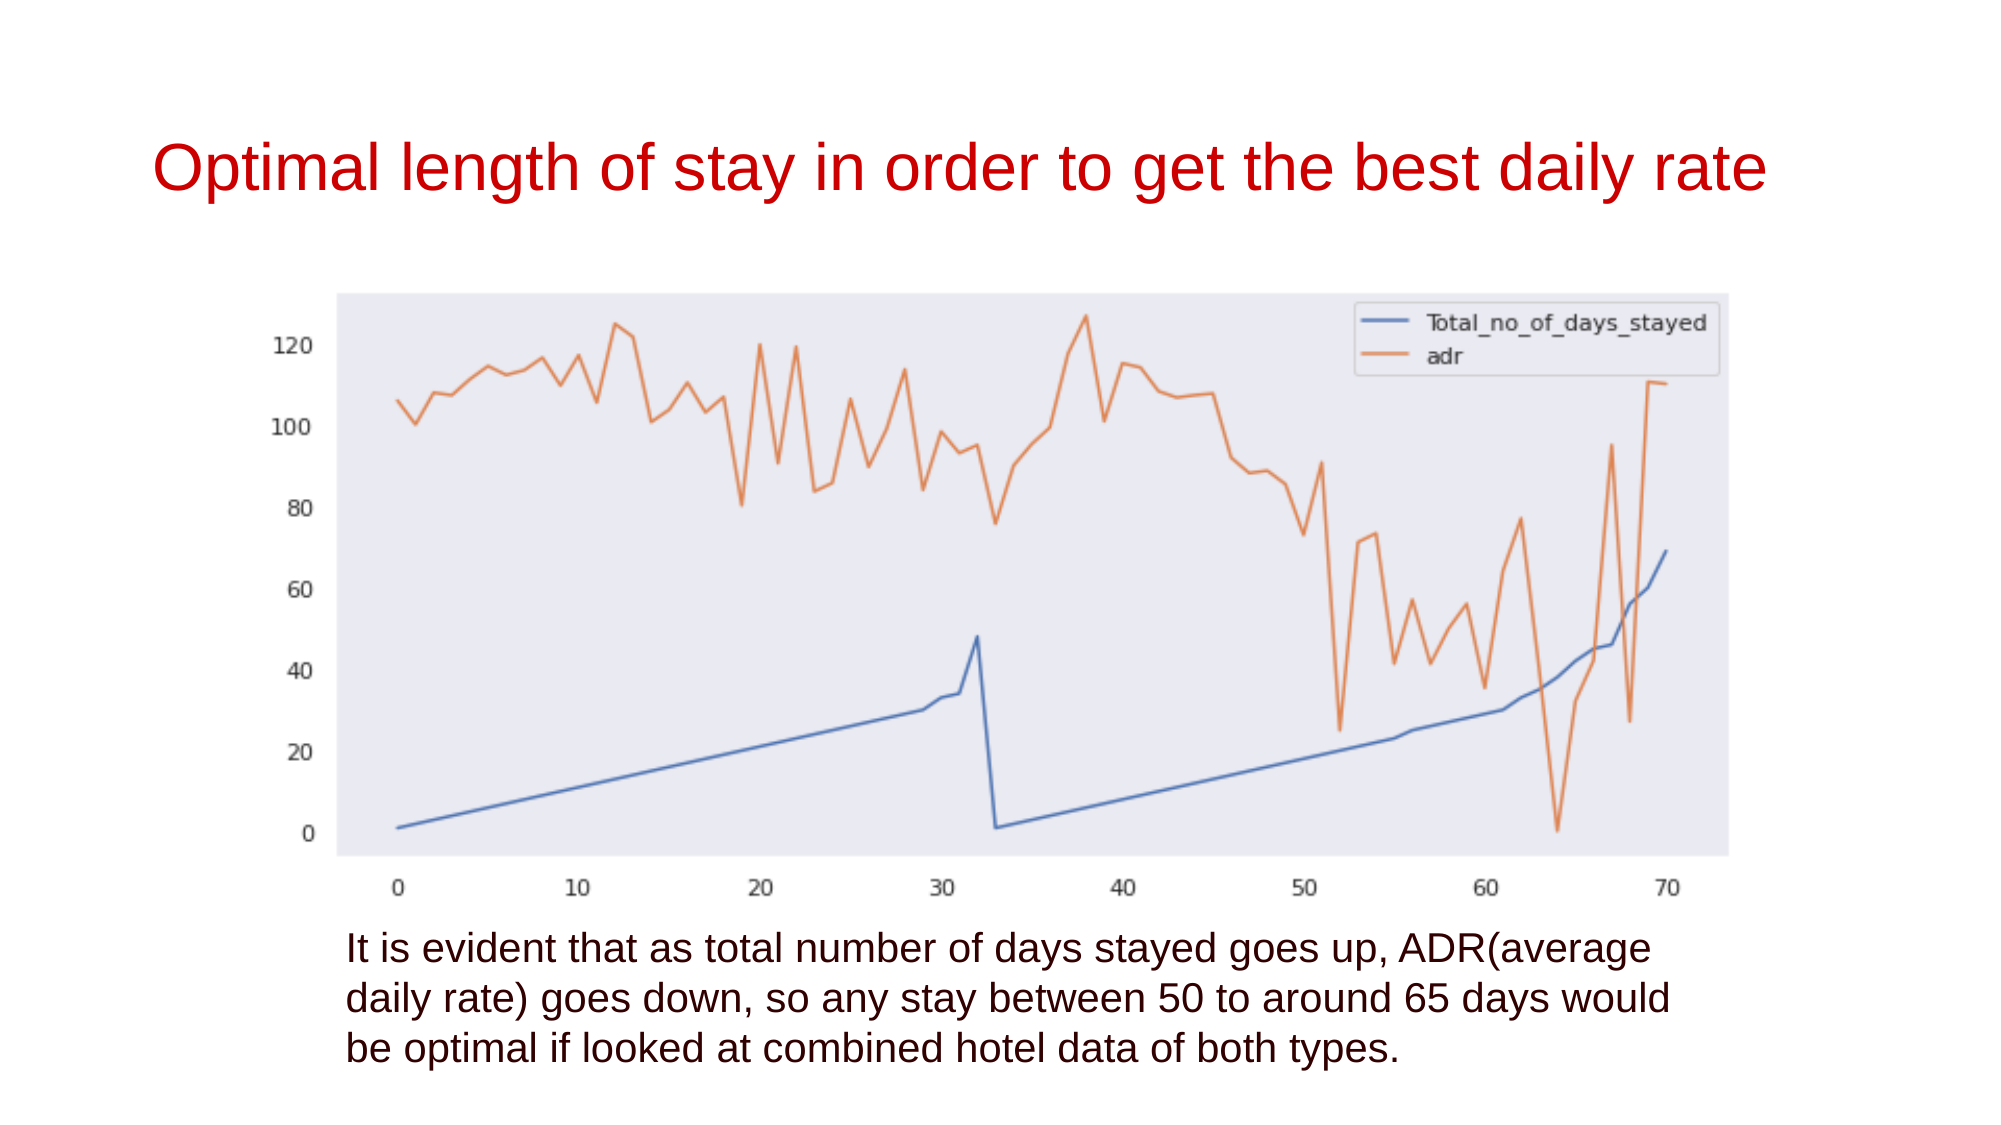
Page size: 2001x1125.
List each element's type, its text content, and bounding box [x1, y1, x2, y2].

title Optimal length of stay in order to get the best daily rate [137, 59, 1863, 278]
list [255, 277, 1744, 913]
text_box It is evident that as total number of days stayed goes up, ADR(average daily rate) goes down, so any stay between 50 to around 65 days would be optimal if looked at combined hotel data of both types. [330, 913, 1744, 1078]
